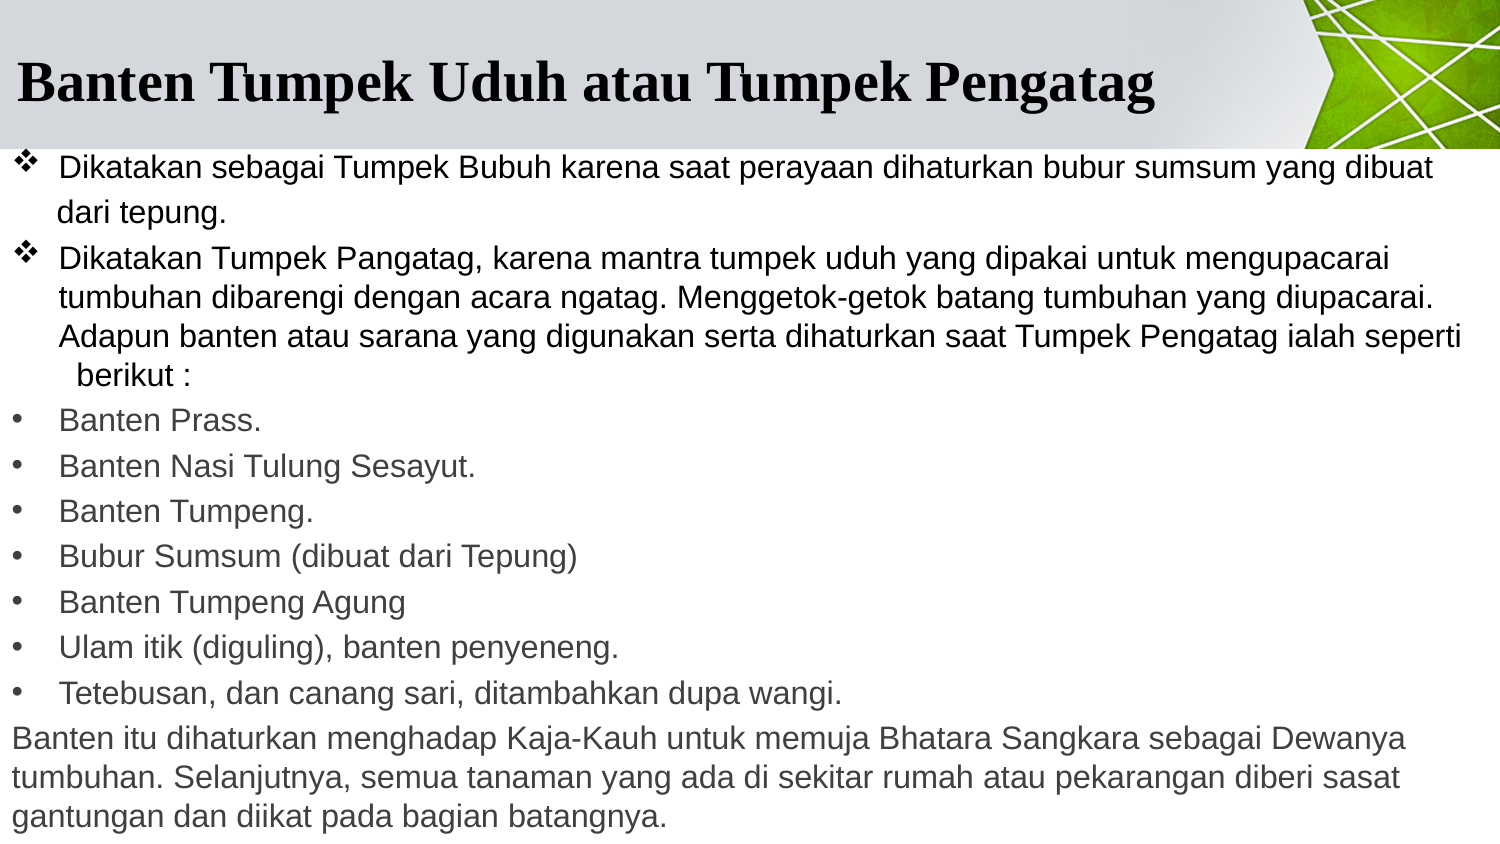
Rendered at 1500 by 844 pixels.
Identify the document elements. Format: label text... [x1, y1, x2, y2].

list Dikatakan sebagai Tumpek Bubuh karena saat perayaan dihaturkan bubur sumsum yang dibuat dari tepung. Dikatakan Tumpek Pangatag, karena mantra tumpek uduh yang dipakai untuk mengupacarai tumbuhan dibarengi dengan acara ngatag. Menggetok-getok batang tumbuhan yang diupacarai. Adapun banten atau sarana yang digunakan serta dihaturkan saat Tumpek Pengatag ialah seperti berikut : Banten Prass. Banten Nasi Tulung Sesayut. Banten Tumpeng. Bubur Sumsum (dibuat dari Tepung) Banten Tumpeng Agung Ulam itik (diguling), banten penyeneng. Tetebusan, dan canang sari, ditambahkan dupa wangi. Banten itu dihaturkan menghadap Kaja-Kauh untuk memuja Bhatara Sangkara sebagai Dewanya tumbuhan. Selanjutnya, semua tanaman yang ada di sekitar rumah atau pekarangan diberi sasat gantungan dan diikat pada bagian batangnya. [0, 138, 1498, 741]
title Banten Tumpek Uduh atau Tumpek Pengatag [2, 40, 1500, 186]
picture [0, 186, 1500, 844]
picture [0, 0, 1500, 138]
